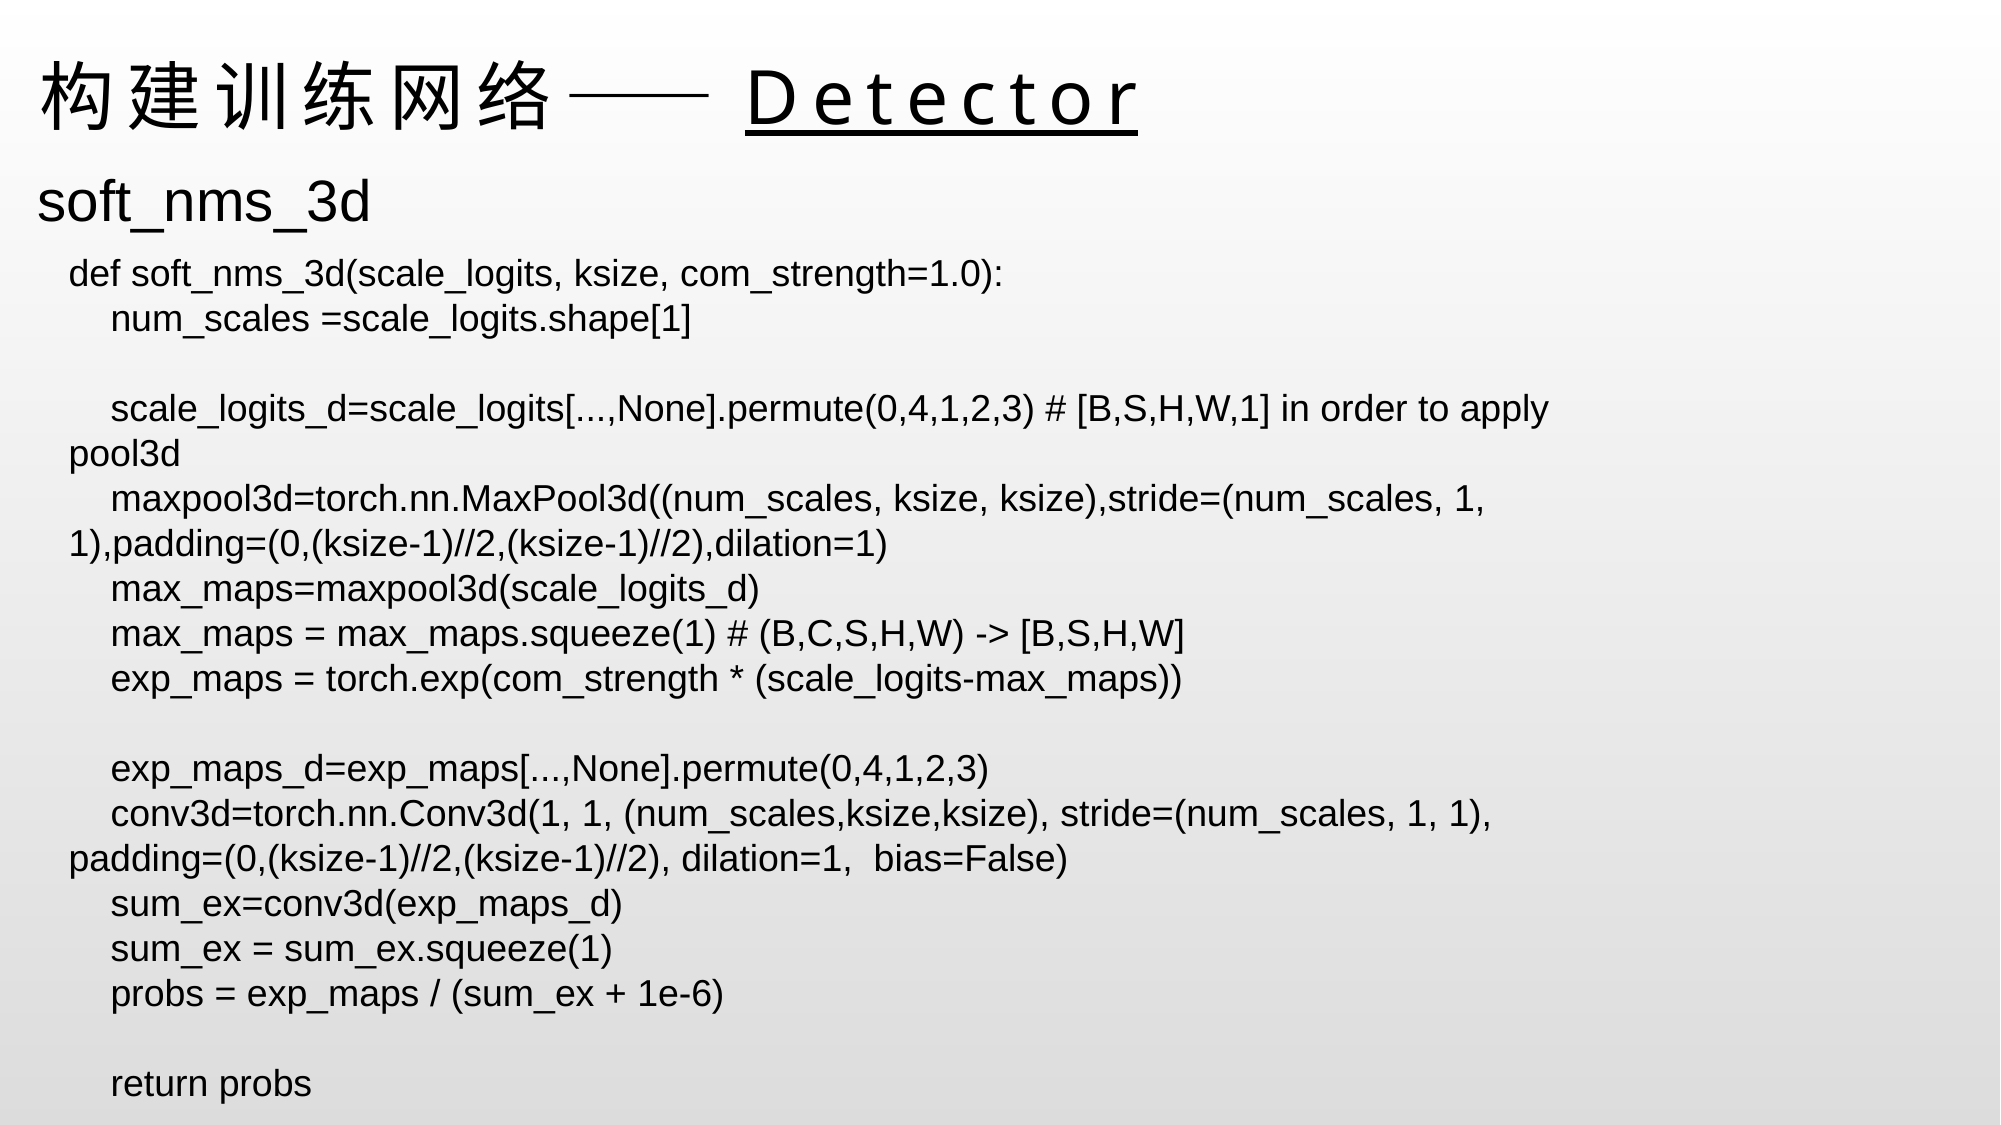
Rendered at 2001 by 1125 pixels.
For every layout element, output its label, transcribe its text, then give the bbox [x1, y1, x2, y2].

text_box soft_nms_3d [22, 155, 1658, 241]
text_box def soft_nms_3d(scale_logits, ksize, com_strength=1.0): num_scales =scale_logits.shape[1] scale_logits_d=scale_logits[...,None].permute(0,4,1,2,3) # [B,S,H,W,1] in order to apply pool3d maxpool3d=torch.nn.MaxPool3d((num_scales, ksize, ksize),stride=(num_scales, 1, 1),padding=(0,(ksize-1)//2,(ksize-1)//2),dilation=1) max_maps=maxpool3d(scale_logits_d) max_maps = max_maps.squeeze(1) # (B,C,S,H,W) -> [B,S,H,W] exp_maps = torch.exp(com_strength * (scale_logits-max_maps)) exp_maps_d=exp_maps[...,None].permute(0,4,1,2,3) conv3d=torch.nn.Conv3d(1, 1, (num_scales,ksize,ksize), stride=(num_scales, 1, 1), padding=(0,(ksize-1)//2,(ksize-1)//2), dilation=1, bias=False) sum_ex=conv3d(exp_maps_d) sum_ex = sum_ex.squeeze(1) probs = exp_maps / (sum_ex + 1e-6) return probs [53, 241, 1658, 1111]
title 构建训练网络——Detector [22, 43, 1803, 169]
